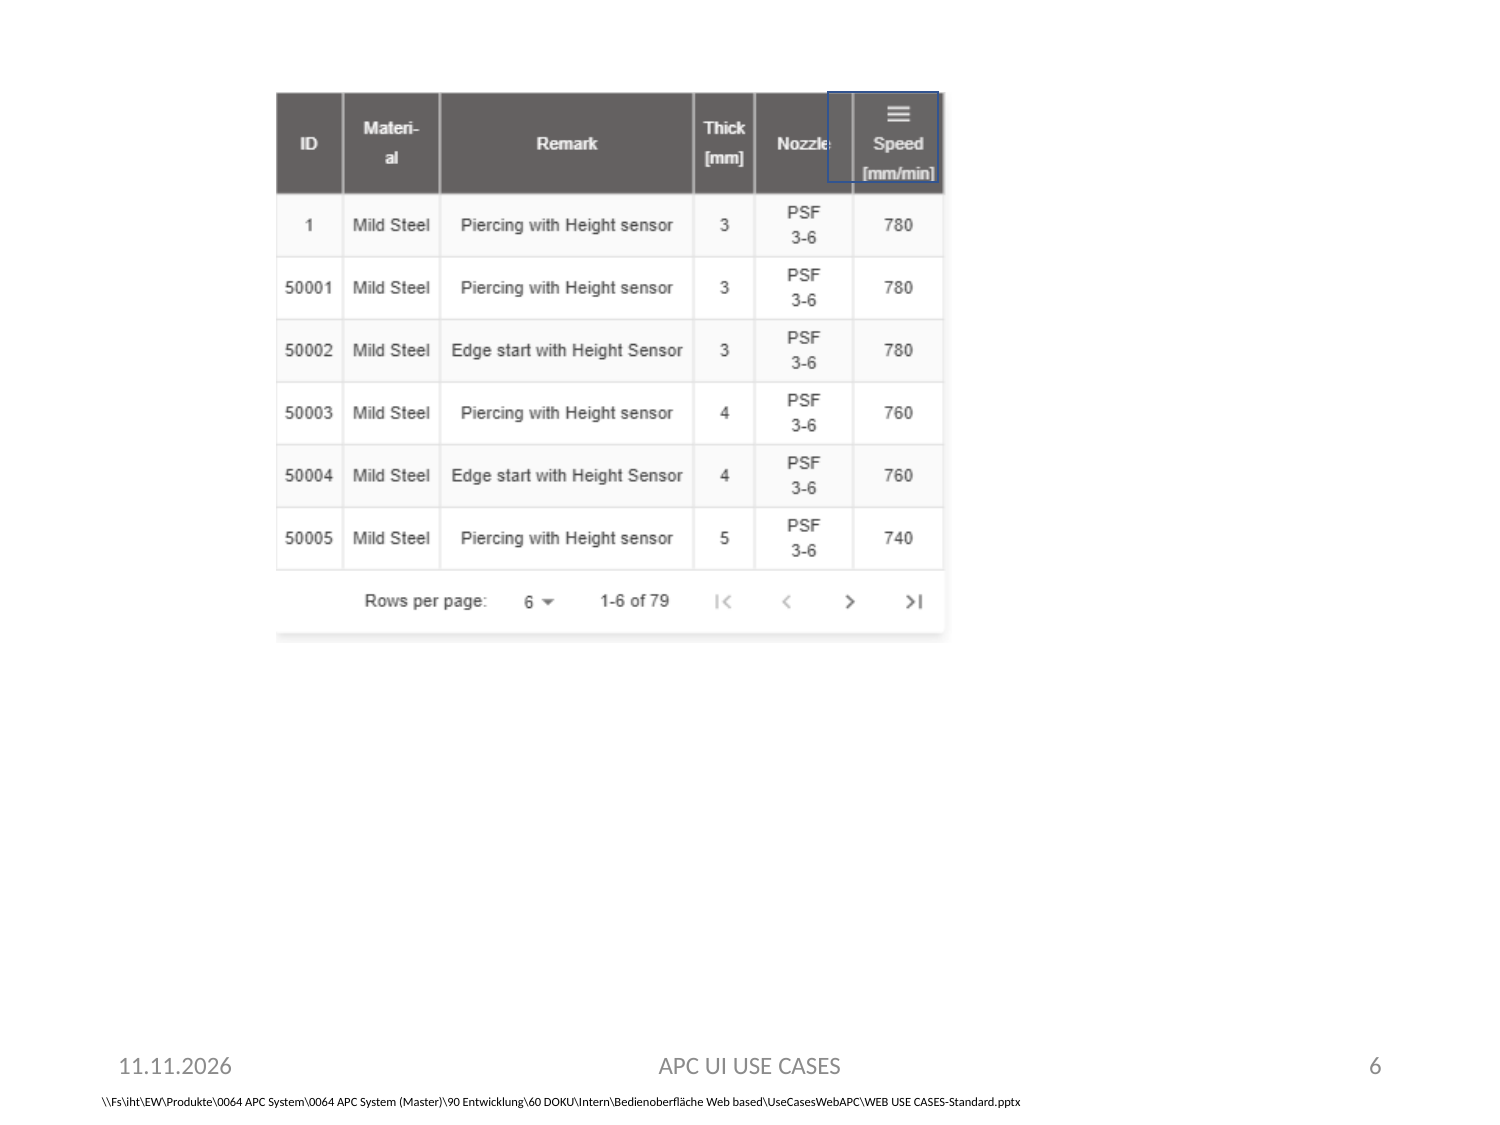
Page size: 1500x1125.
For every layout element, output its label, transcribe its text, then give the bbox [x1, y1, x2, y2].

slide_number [103, 1046, 441, 1084]
slide_number 6 [1059, 1046, 1397, 1084]
footer APC UI USE CASES [496, 1046, 1004, 1084]
picture [276, 92, 952, 643]
